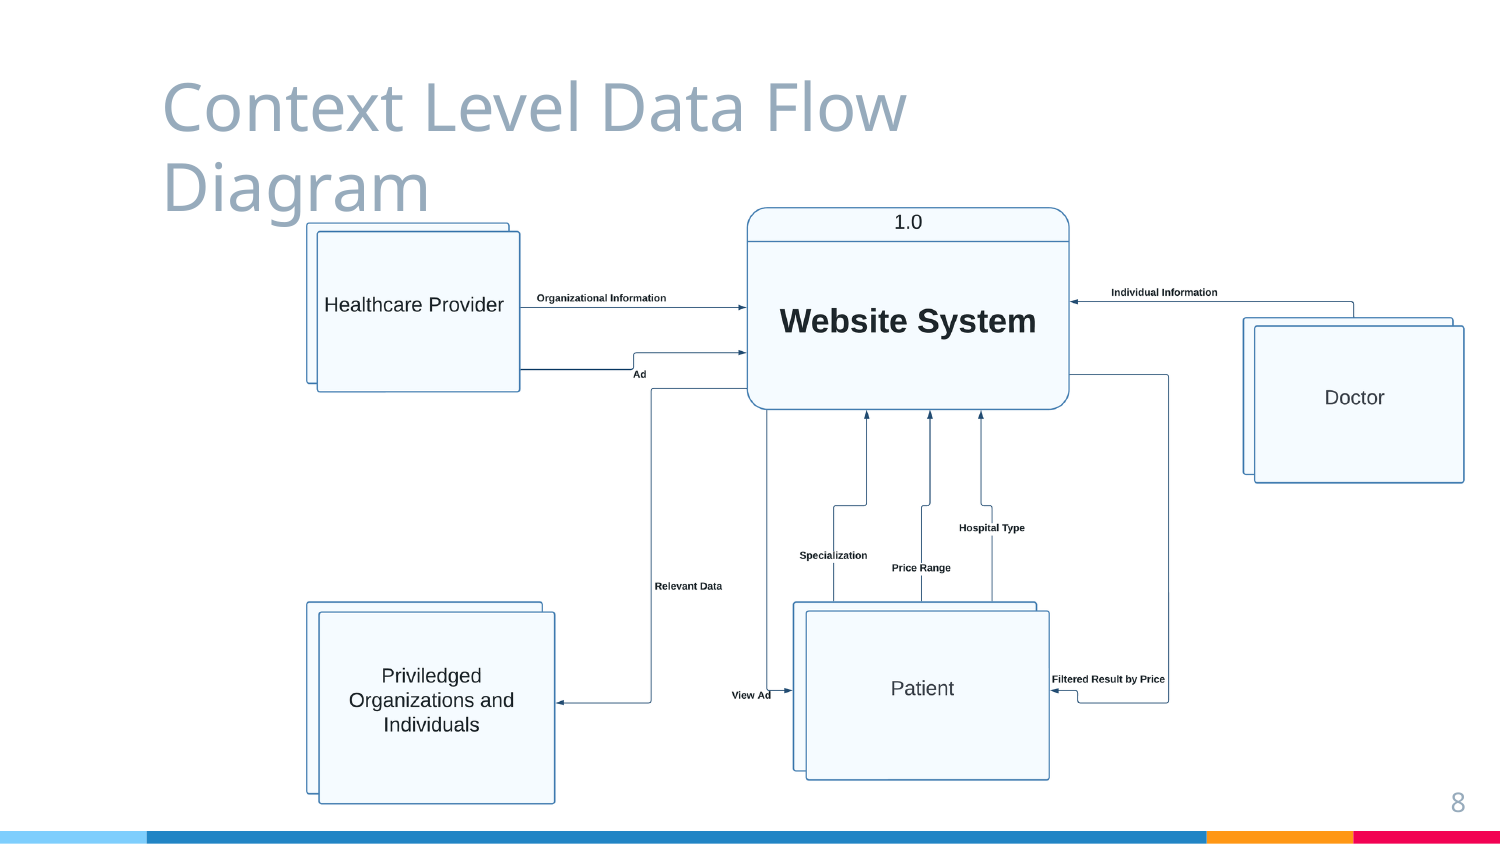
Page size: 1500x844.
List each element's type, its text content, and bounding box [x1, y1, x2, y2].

title Context Level Data Flow Diagram [146, 99, 1207, 241]
picture [288, 188, 1482, 823]
